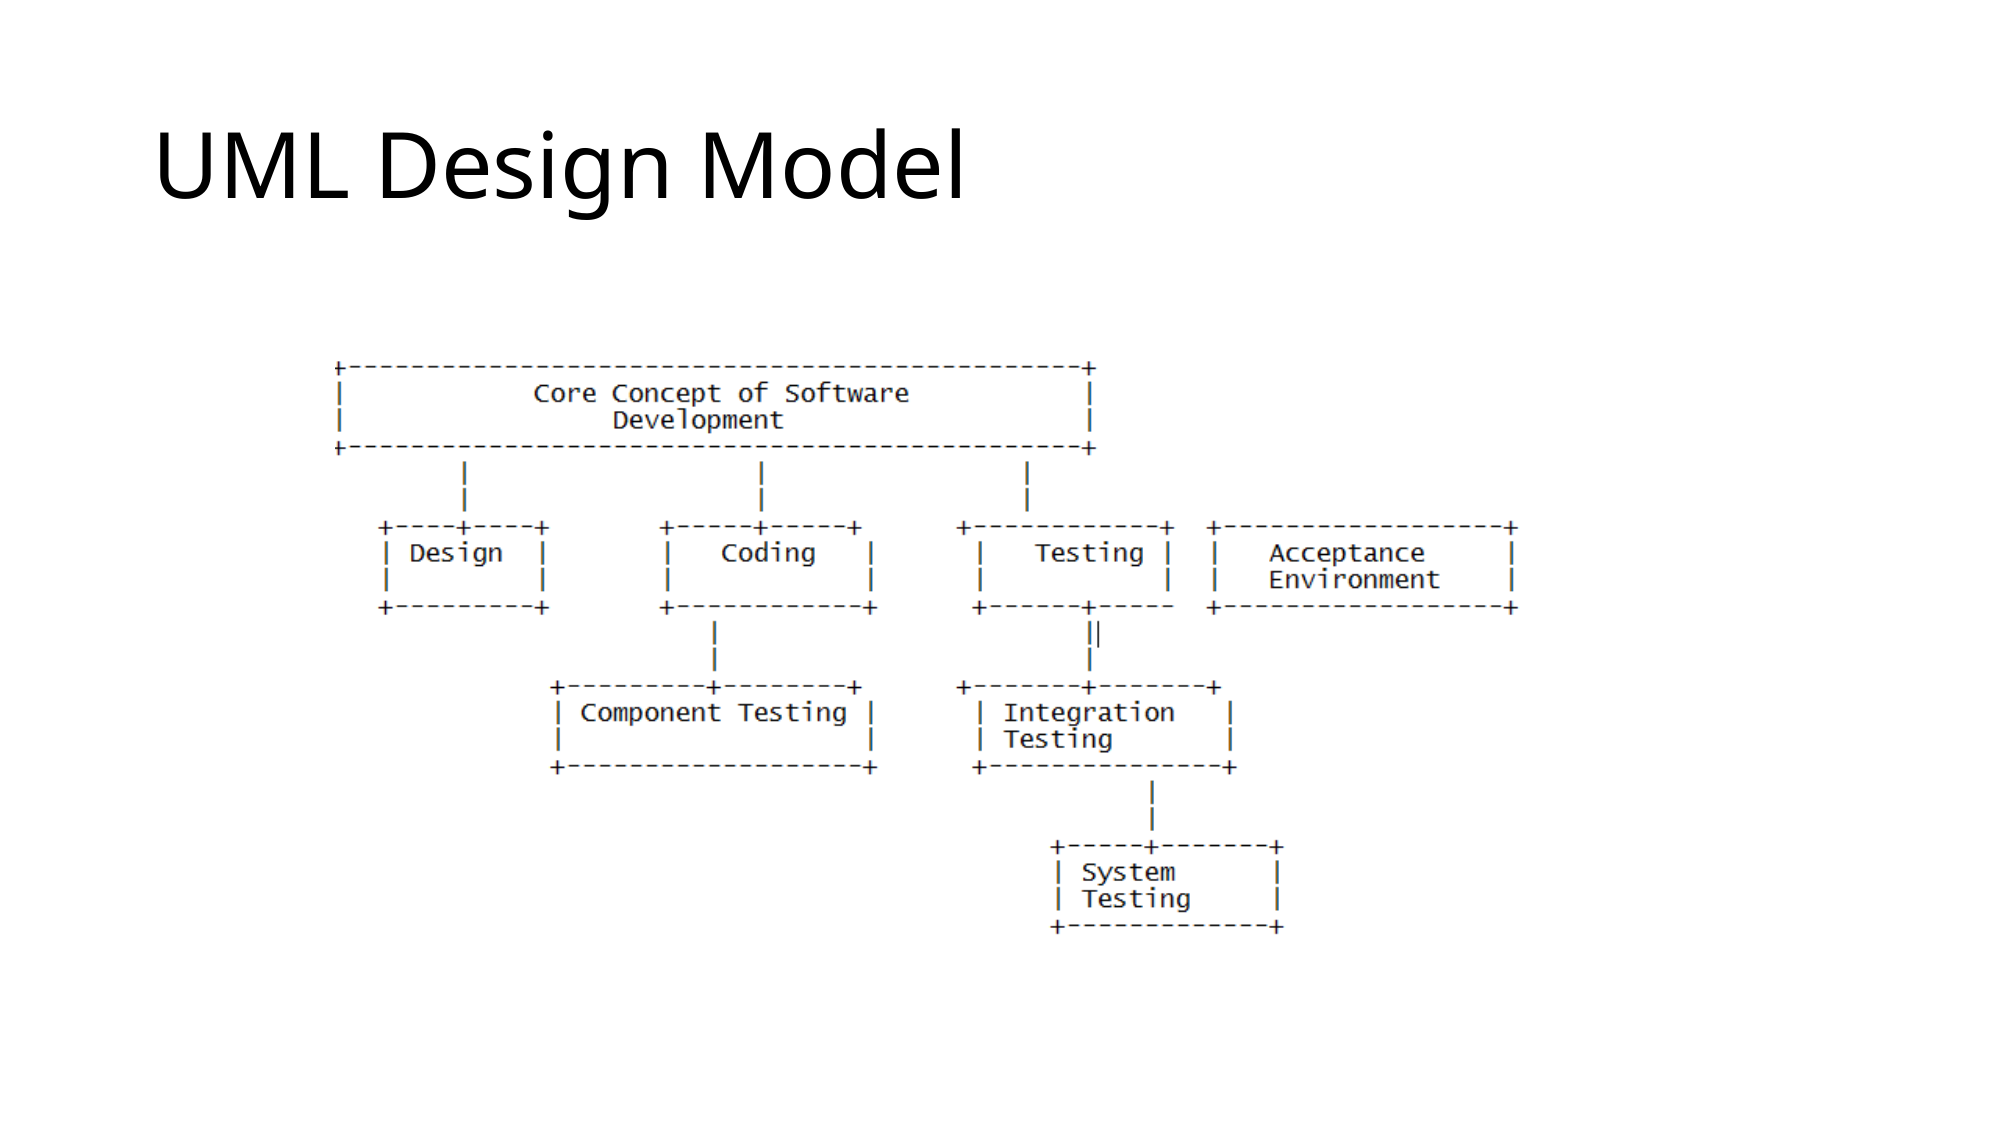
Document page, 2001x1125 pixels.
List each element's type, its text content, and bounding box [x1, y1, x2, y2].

title UML Design Model [137, 59, 1863, 278]
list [335, 360, 1665, 953]
